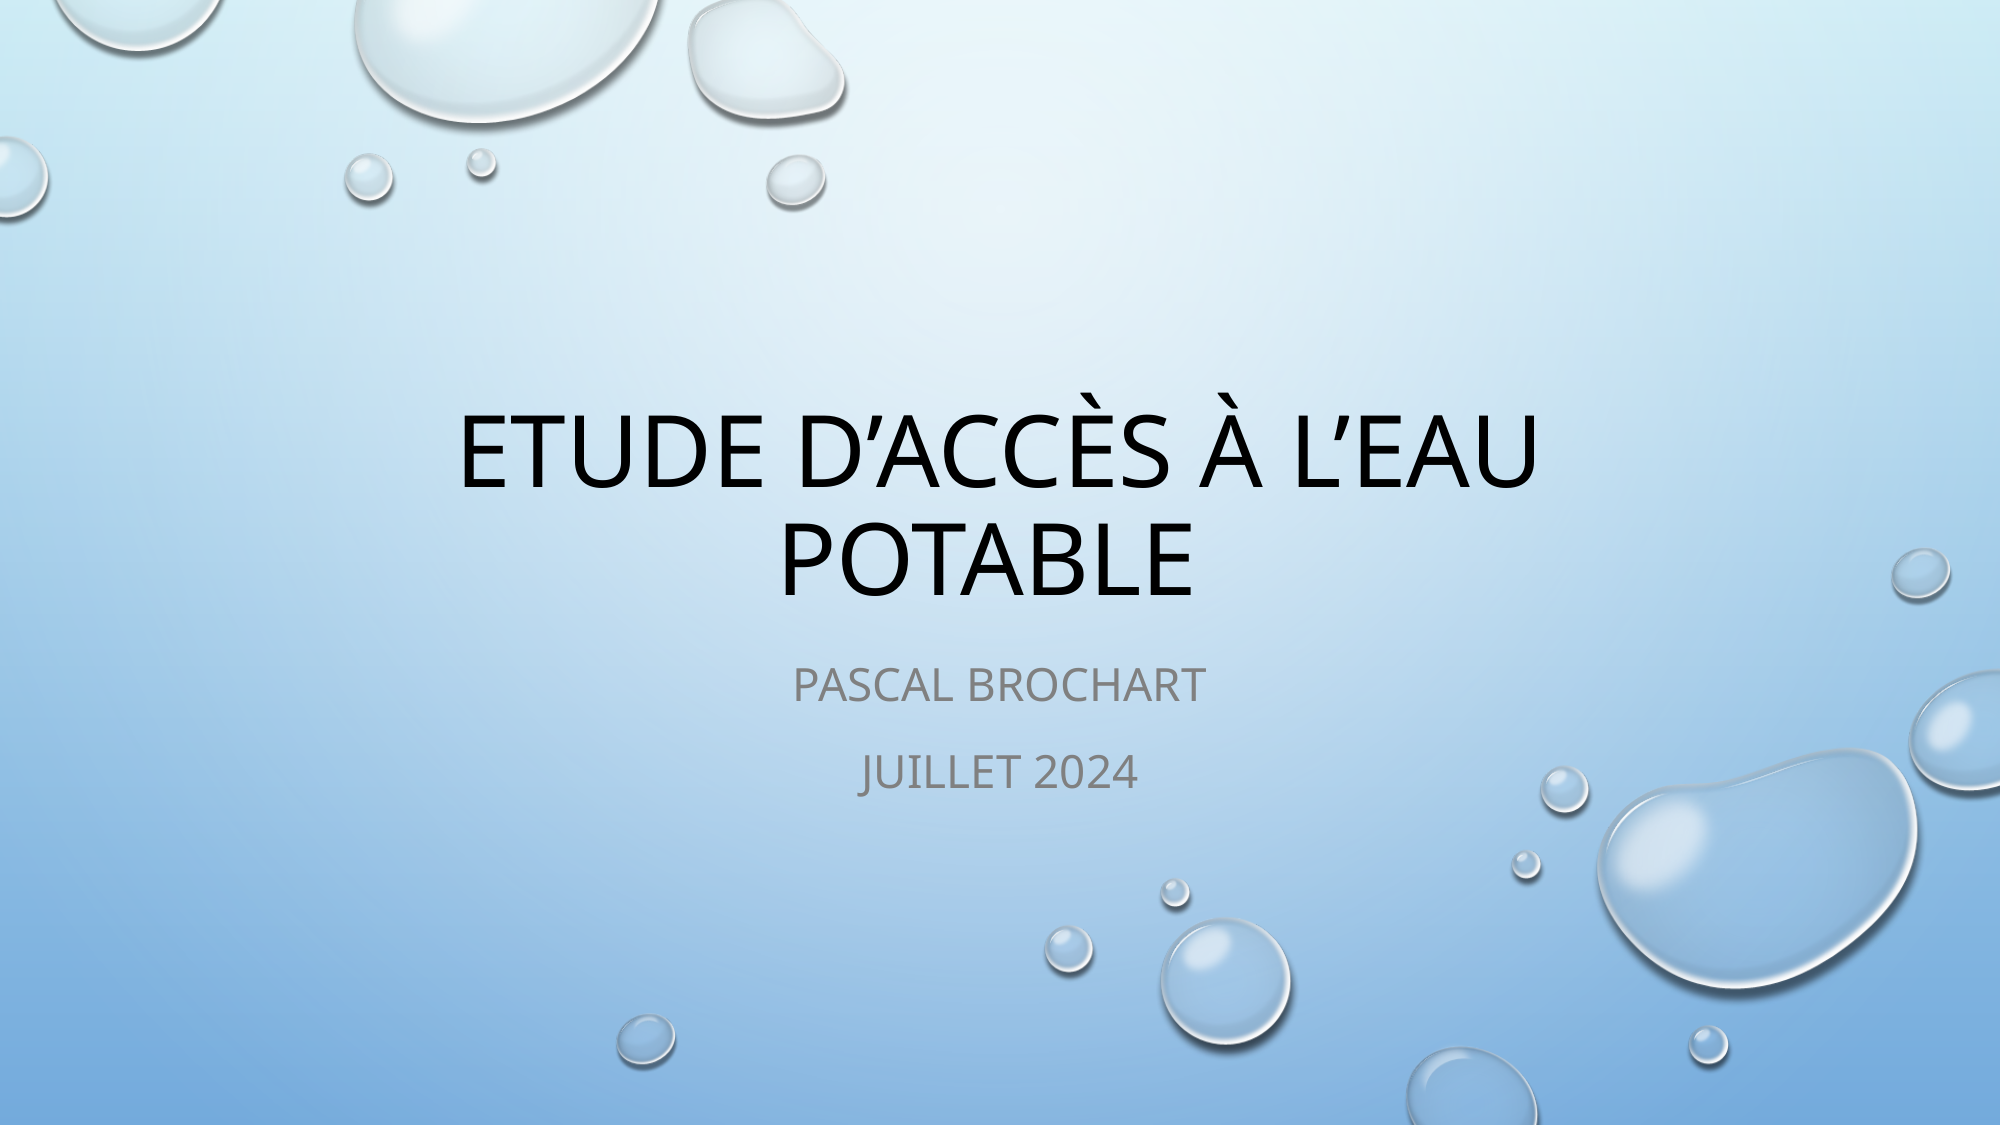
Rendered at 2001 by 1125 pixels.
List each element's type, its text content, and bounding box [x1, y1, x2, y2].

subtitle Pascal Brochart Juillet 2024 [287, 637, 1713, 863]
title Etude d’accès à l’eau potable [287, 213, 1713, 625]
picture [0, 0, 2000, 1125]
